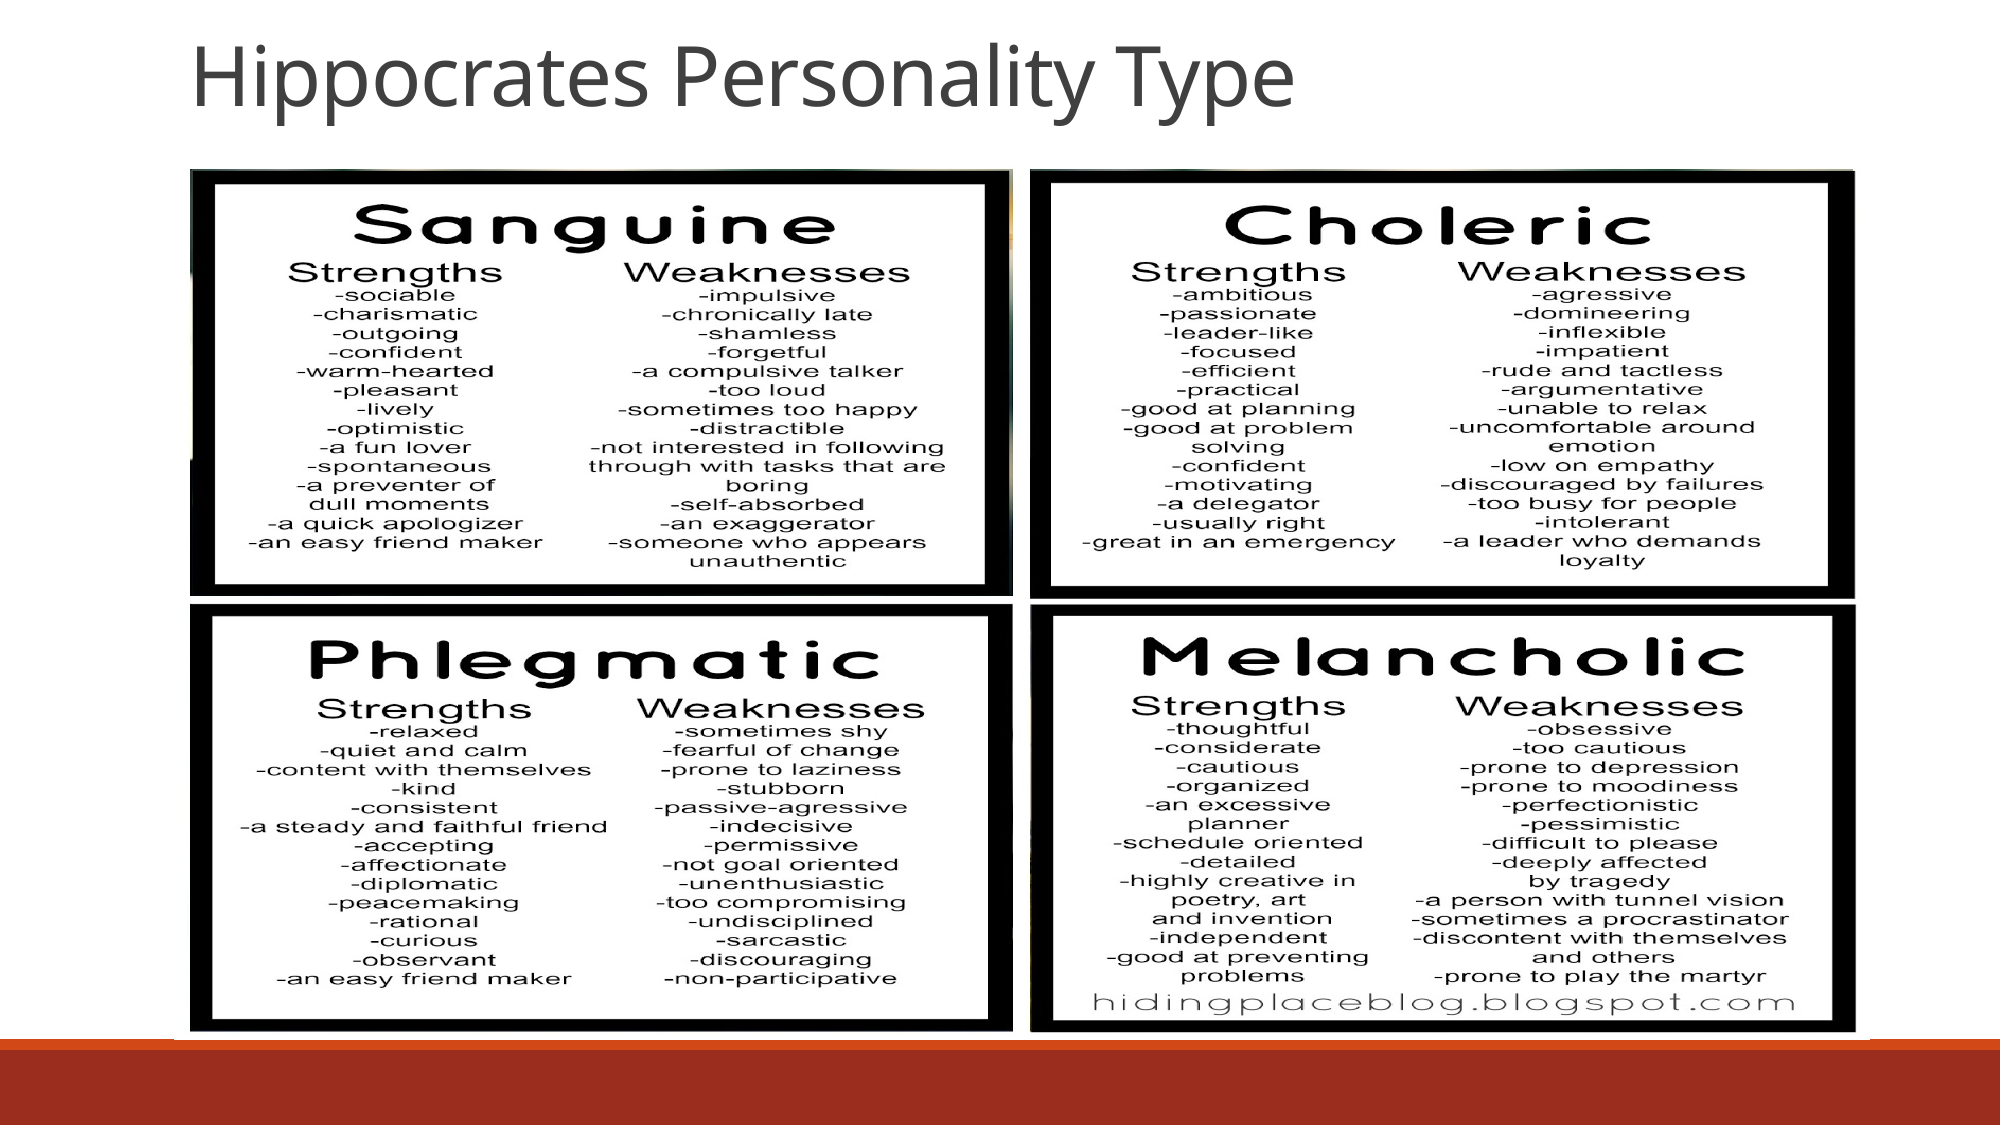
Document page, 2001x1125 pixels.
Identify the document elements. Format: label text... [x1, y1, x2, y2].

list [174, 159, 1871, 1040]
title Hippocrates Personality Type [174, 0, 1825, 131]
